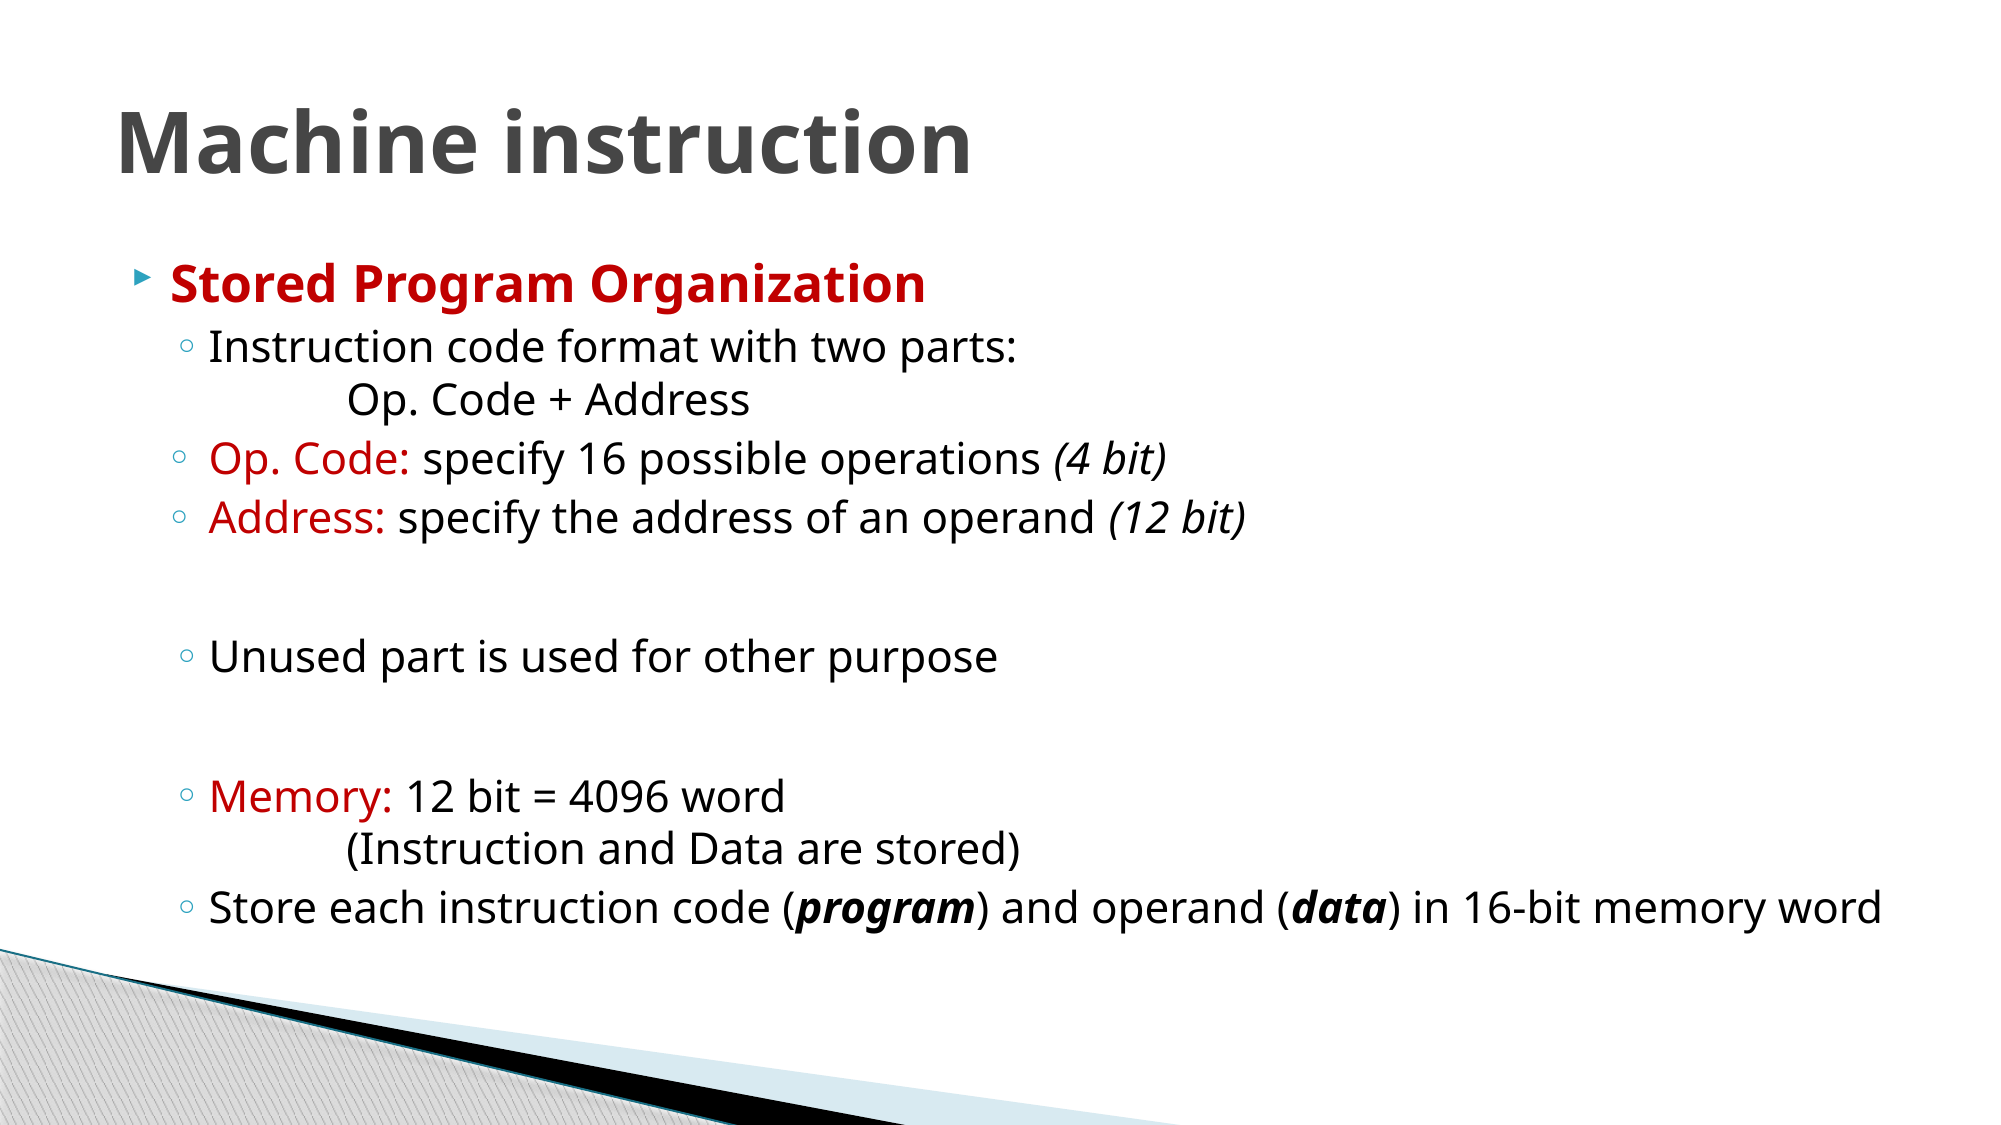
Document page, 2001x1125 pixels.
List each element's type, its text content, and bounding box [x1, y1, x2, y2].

list Stored Program Organization Instruction code format with two parts: Op. Code + Address Op. Code: specify 16 possible operations (4 bit) Address: specify the address of an operand (12 bit) Unused part is used for other purpose Memory: 12 bit = 4096 word (Instruction and Data are stored) Store each instruction code (program) and operand (data) in 16-bit memory word [99, 243, 1900, 986]
title Machine instruction [99, 45, 1900, 233]
